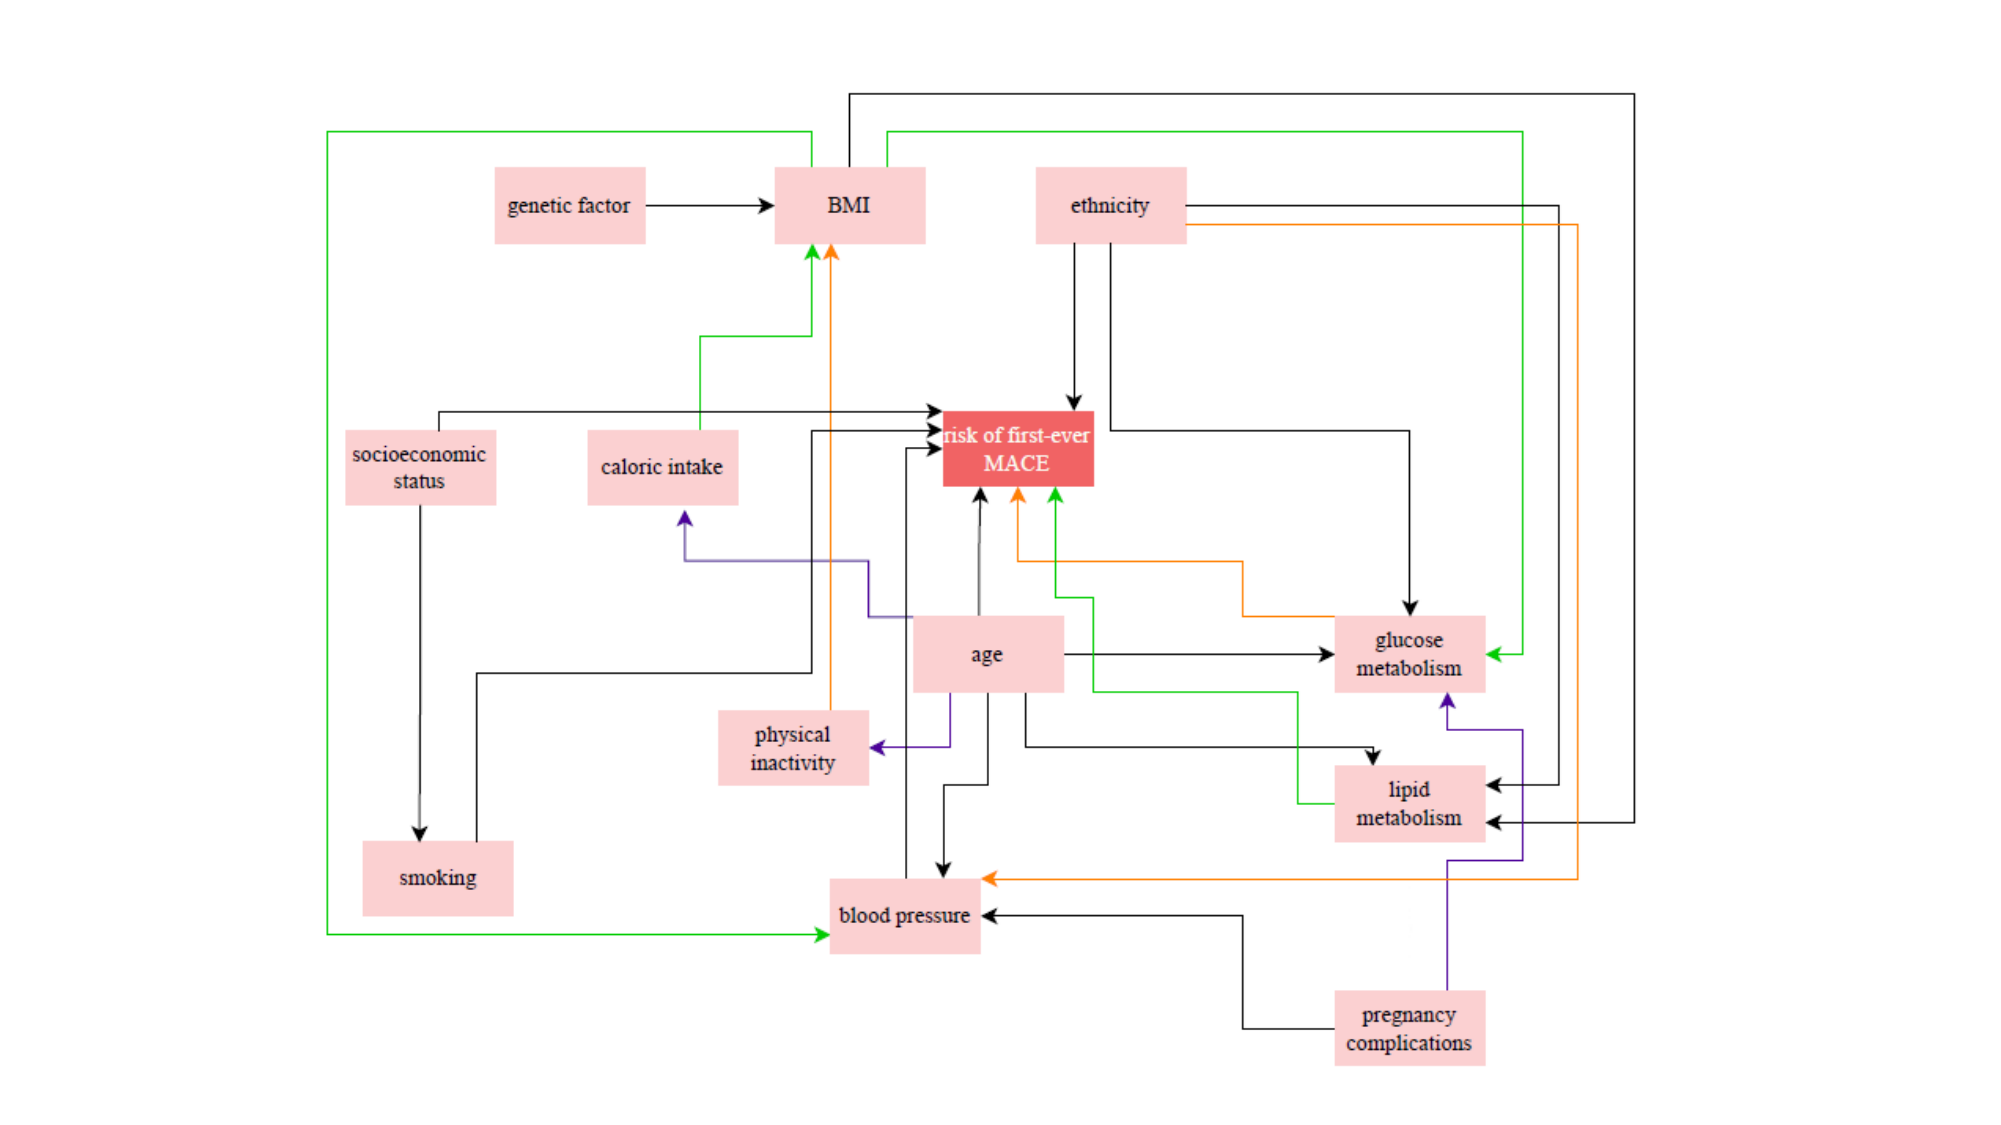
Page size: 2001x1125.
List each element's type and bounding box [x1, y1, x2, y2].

text_box [234, 43, 1766, 1082]
